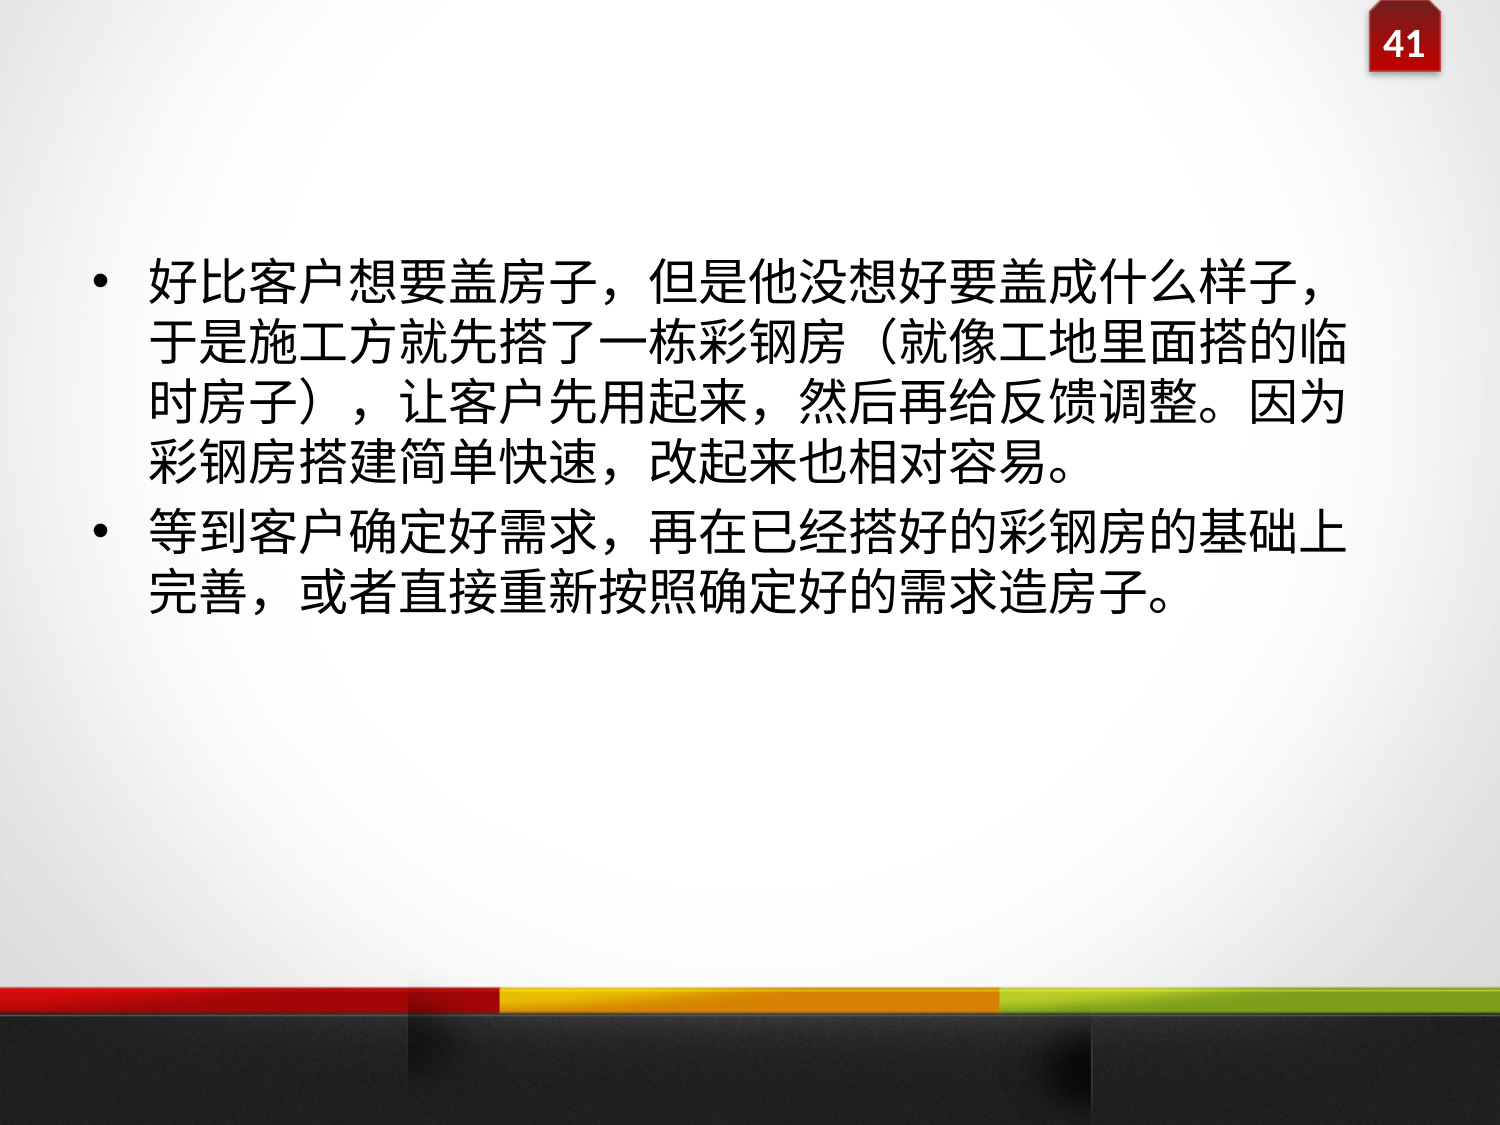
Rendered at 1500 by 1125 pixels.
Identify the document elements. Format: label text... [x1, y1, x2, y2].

list 好比客户想要盖房子，但是他没想好要盖成什么样子，于是施工方就先搭了一栋彩钢房（就像工地里面搭的临时房子），让客户先用起来，然后再给反馈调整。因为彩钢房搭建简单快速，改起来也相对容易。 等到客户确定好需求，再在已经搭好的彩钢房的基础上完善，或者直接重新按照确定好的需求造房子。 [76, 172, 1385, 823]
picture [0, 0, 1500, 1125]
